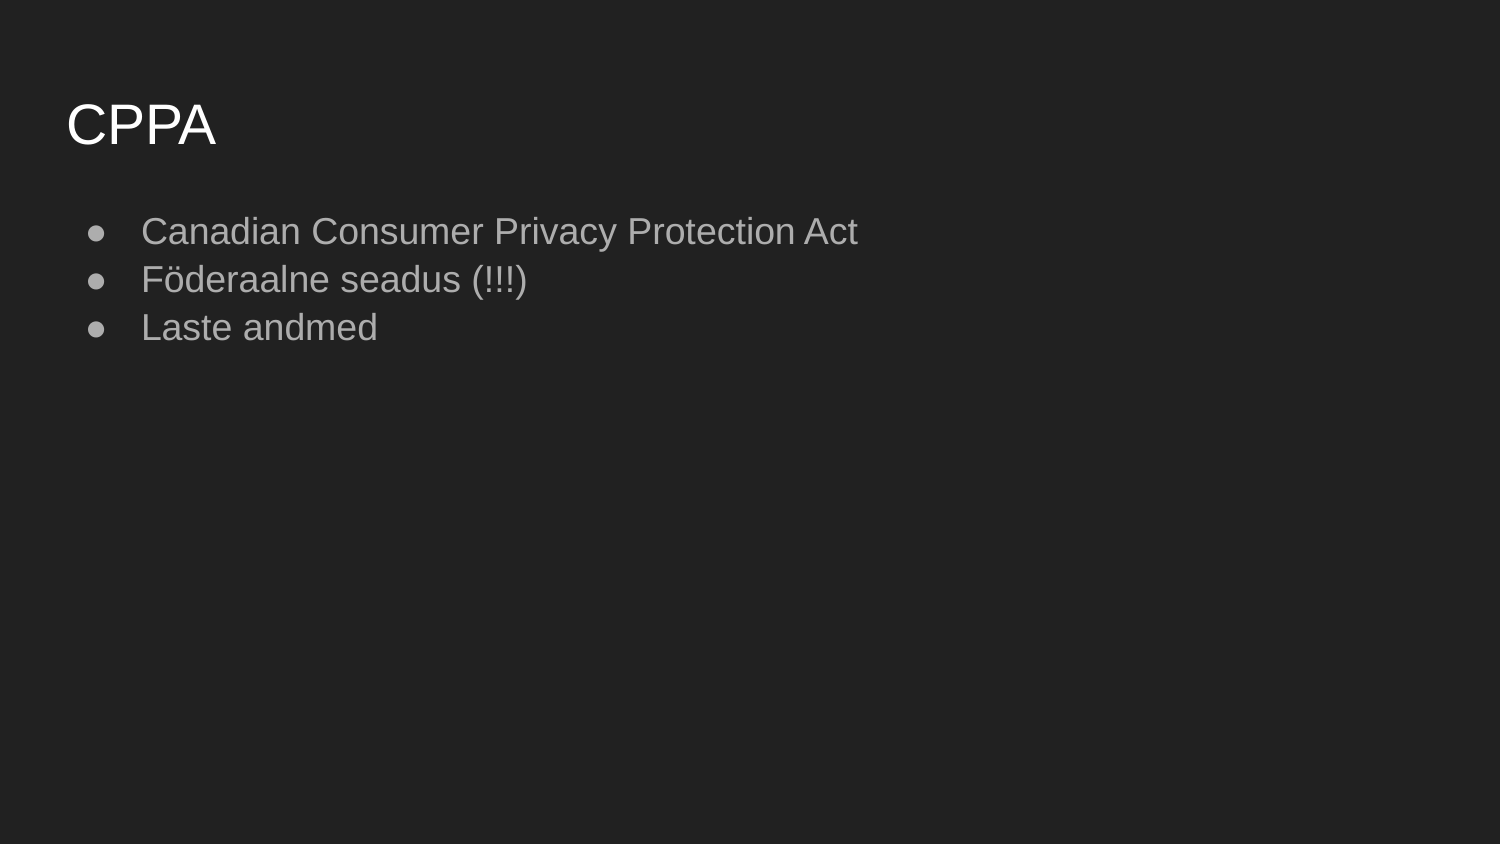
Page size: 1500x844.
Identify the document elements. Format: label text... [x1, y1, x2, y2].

list Canadian Consumer Privacy Protection Act Föderaalne seadus (!!!) Laste andmed [51, 189, 1449, 750]
title CPPA [51, 78, 1449, 172]
